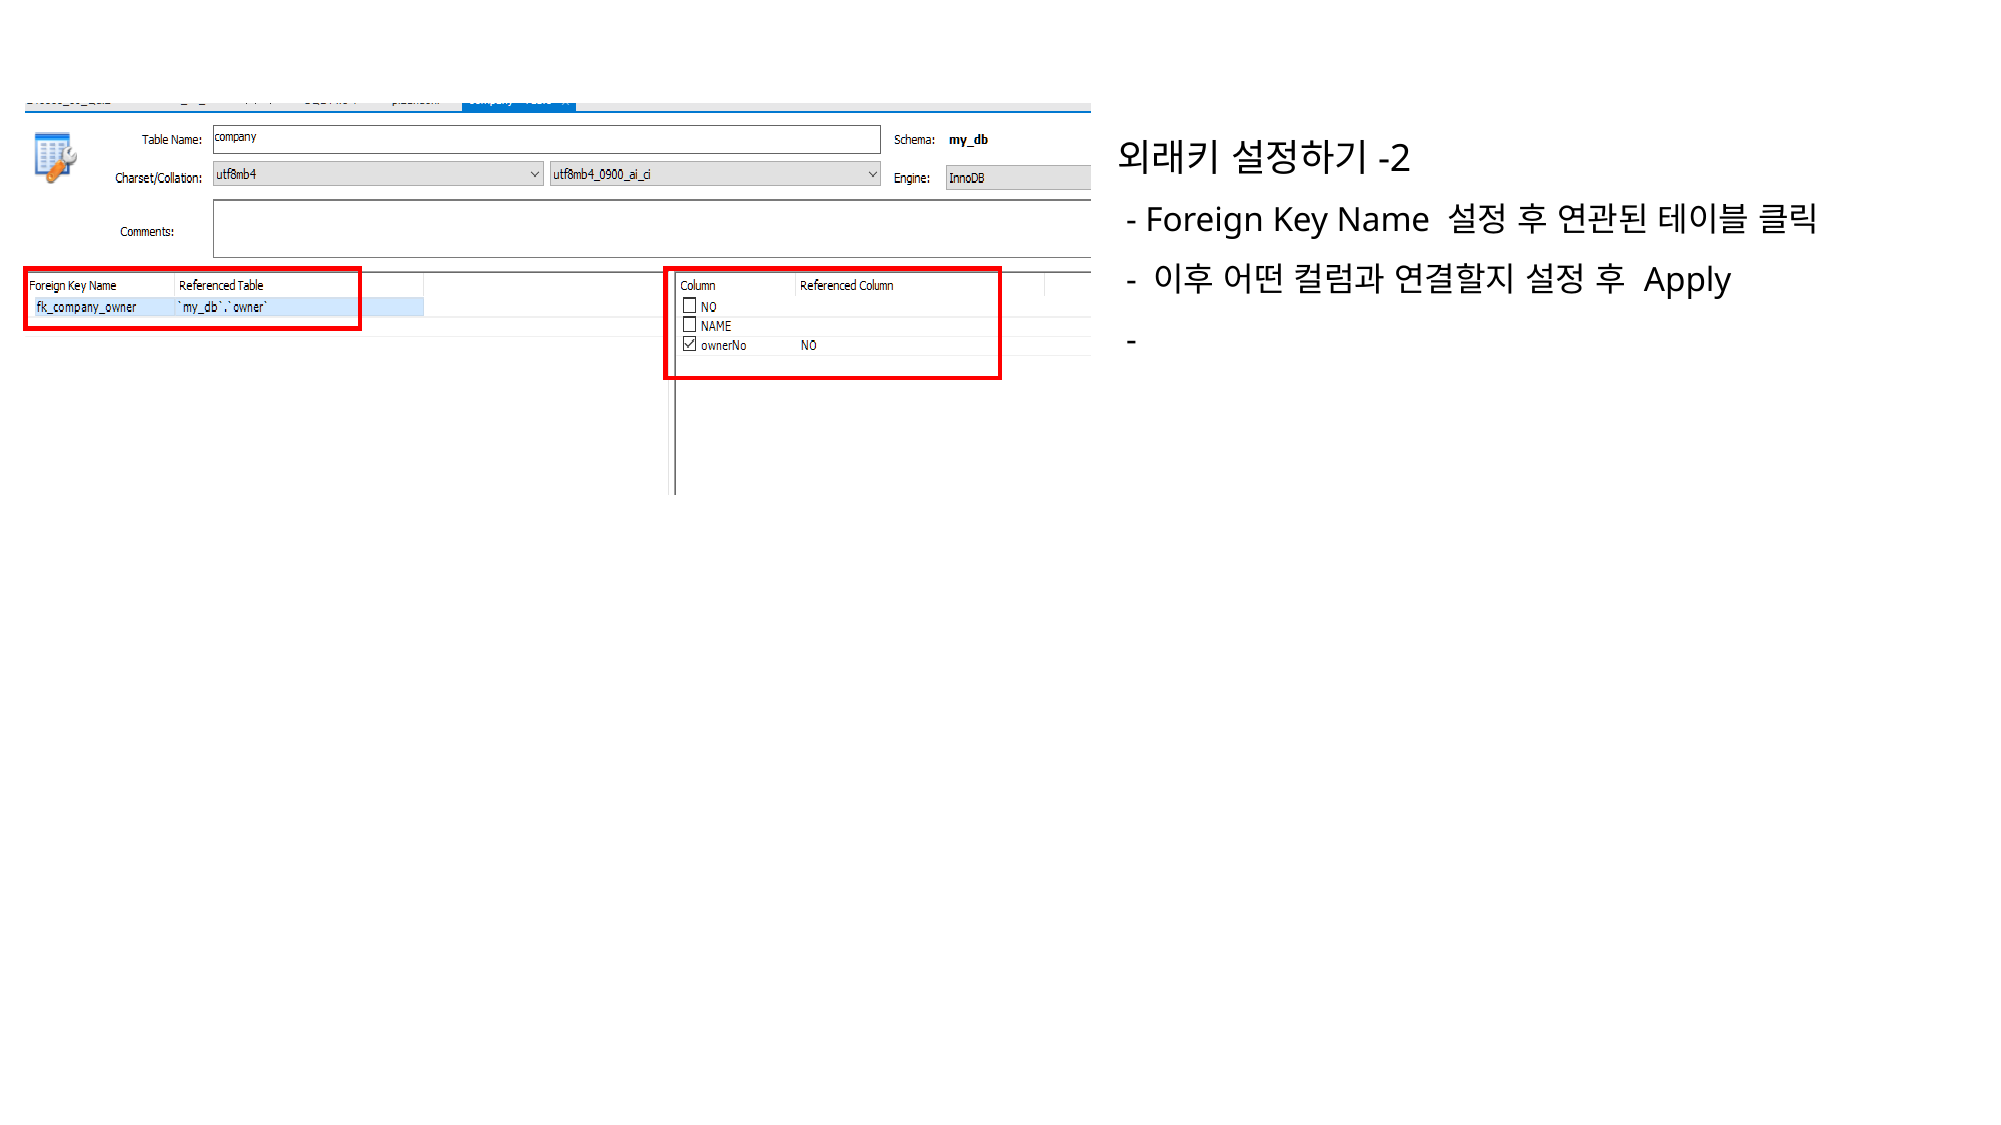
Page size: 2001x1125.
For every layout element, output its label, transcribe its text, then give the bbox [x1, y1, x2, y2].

picture [25, 103, 1091, 495]
text_box 외래키 설정하기-2 - Foreign Key Name 설정 후 연관된 테이블 클릭 - 이후 어떤 컬럼과 연결할지 설정 후 Apply - [1102, 103, 2000, 366]
